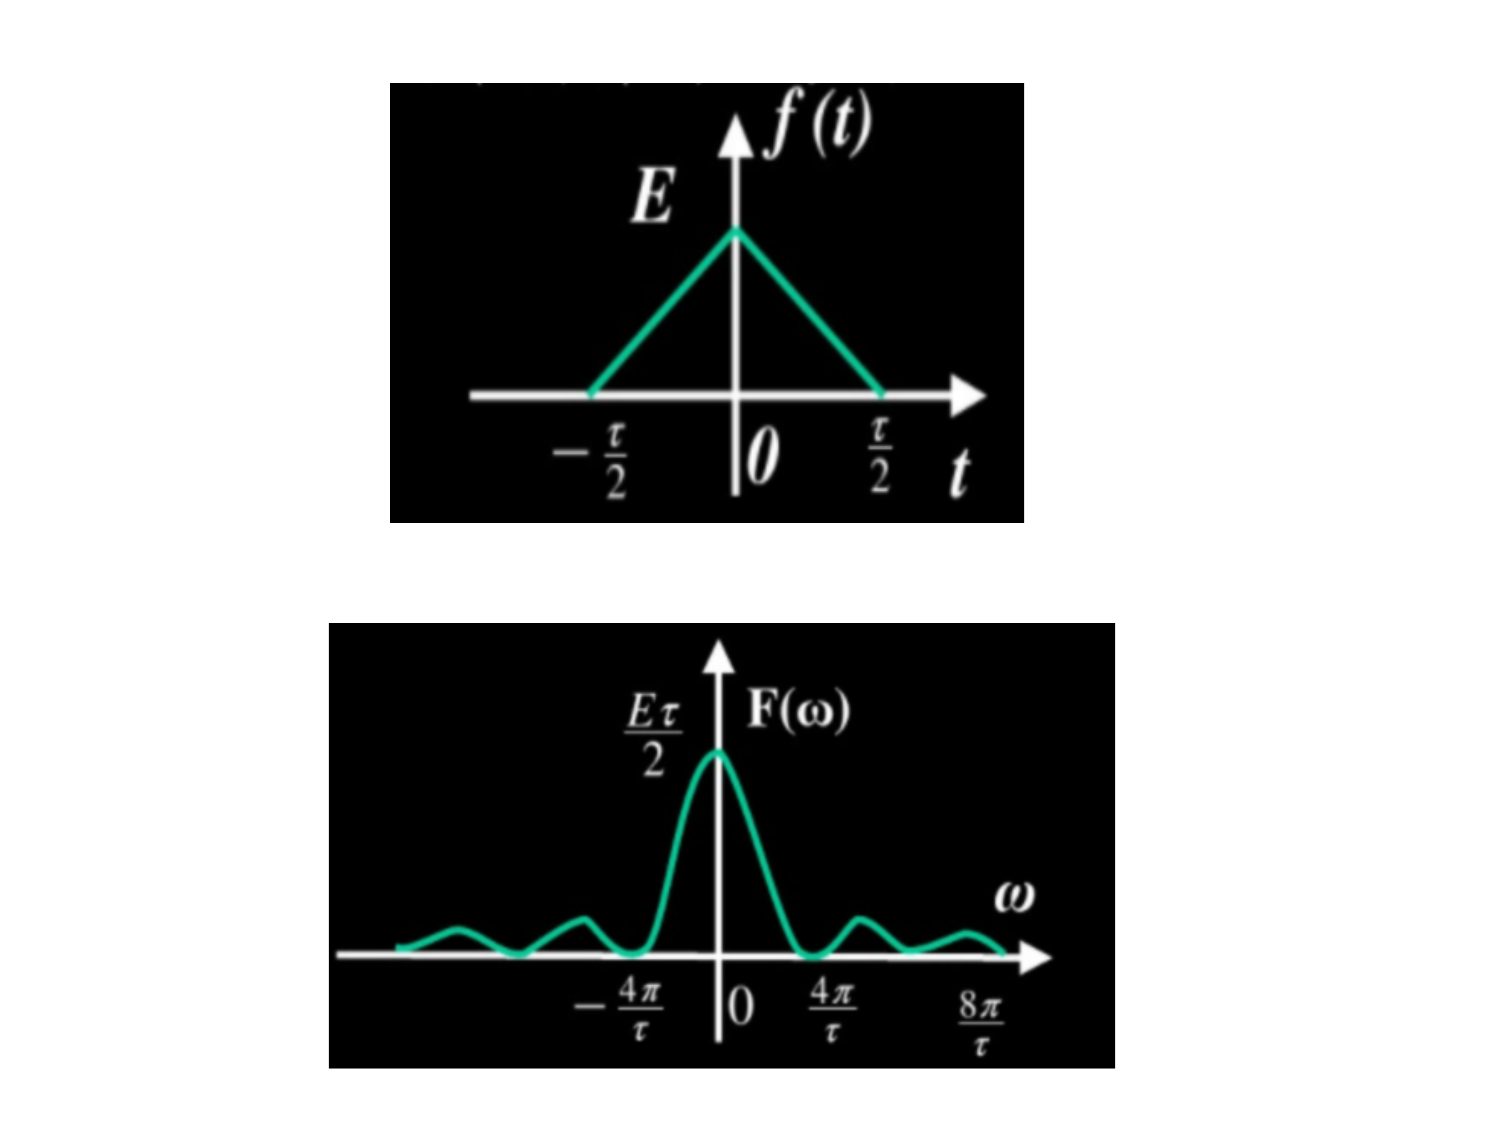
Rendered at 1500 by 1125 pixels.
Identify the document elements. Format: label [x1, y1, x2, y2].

text_box [389, 83, 1025, 523]
text_box [328, 622, 1116, 1073]
